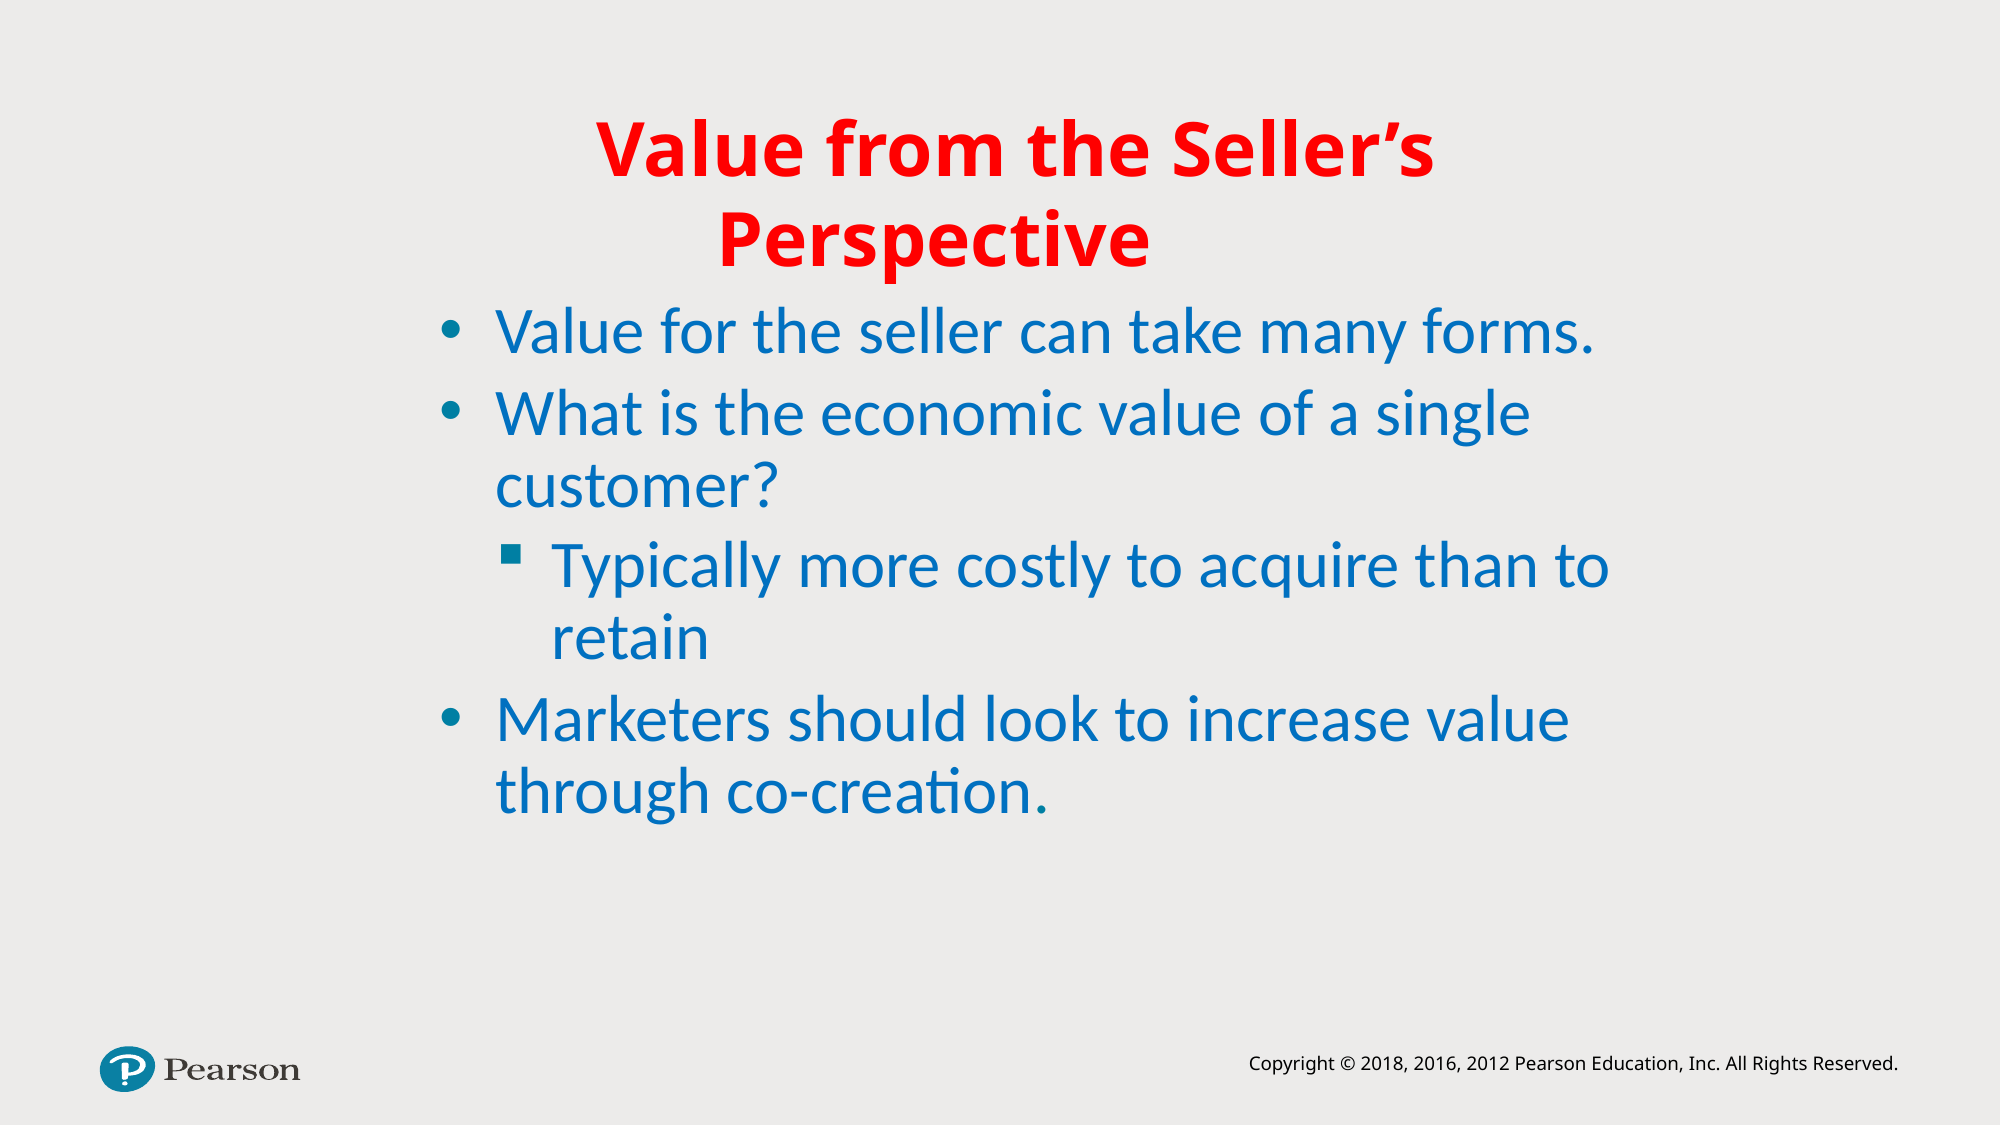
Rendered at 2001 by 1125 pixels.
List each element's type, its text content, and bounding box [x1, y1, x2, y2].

title Value from the Seller’s Perspective [440, 86, 1593, 218]
list Value for the seller can take many forms. What is the economic value of a single customer? Typically more costly to acquire than to retain Marketers should look to increase value through co-creation. [424, 280, 1795, 922]
